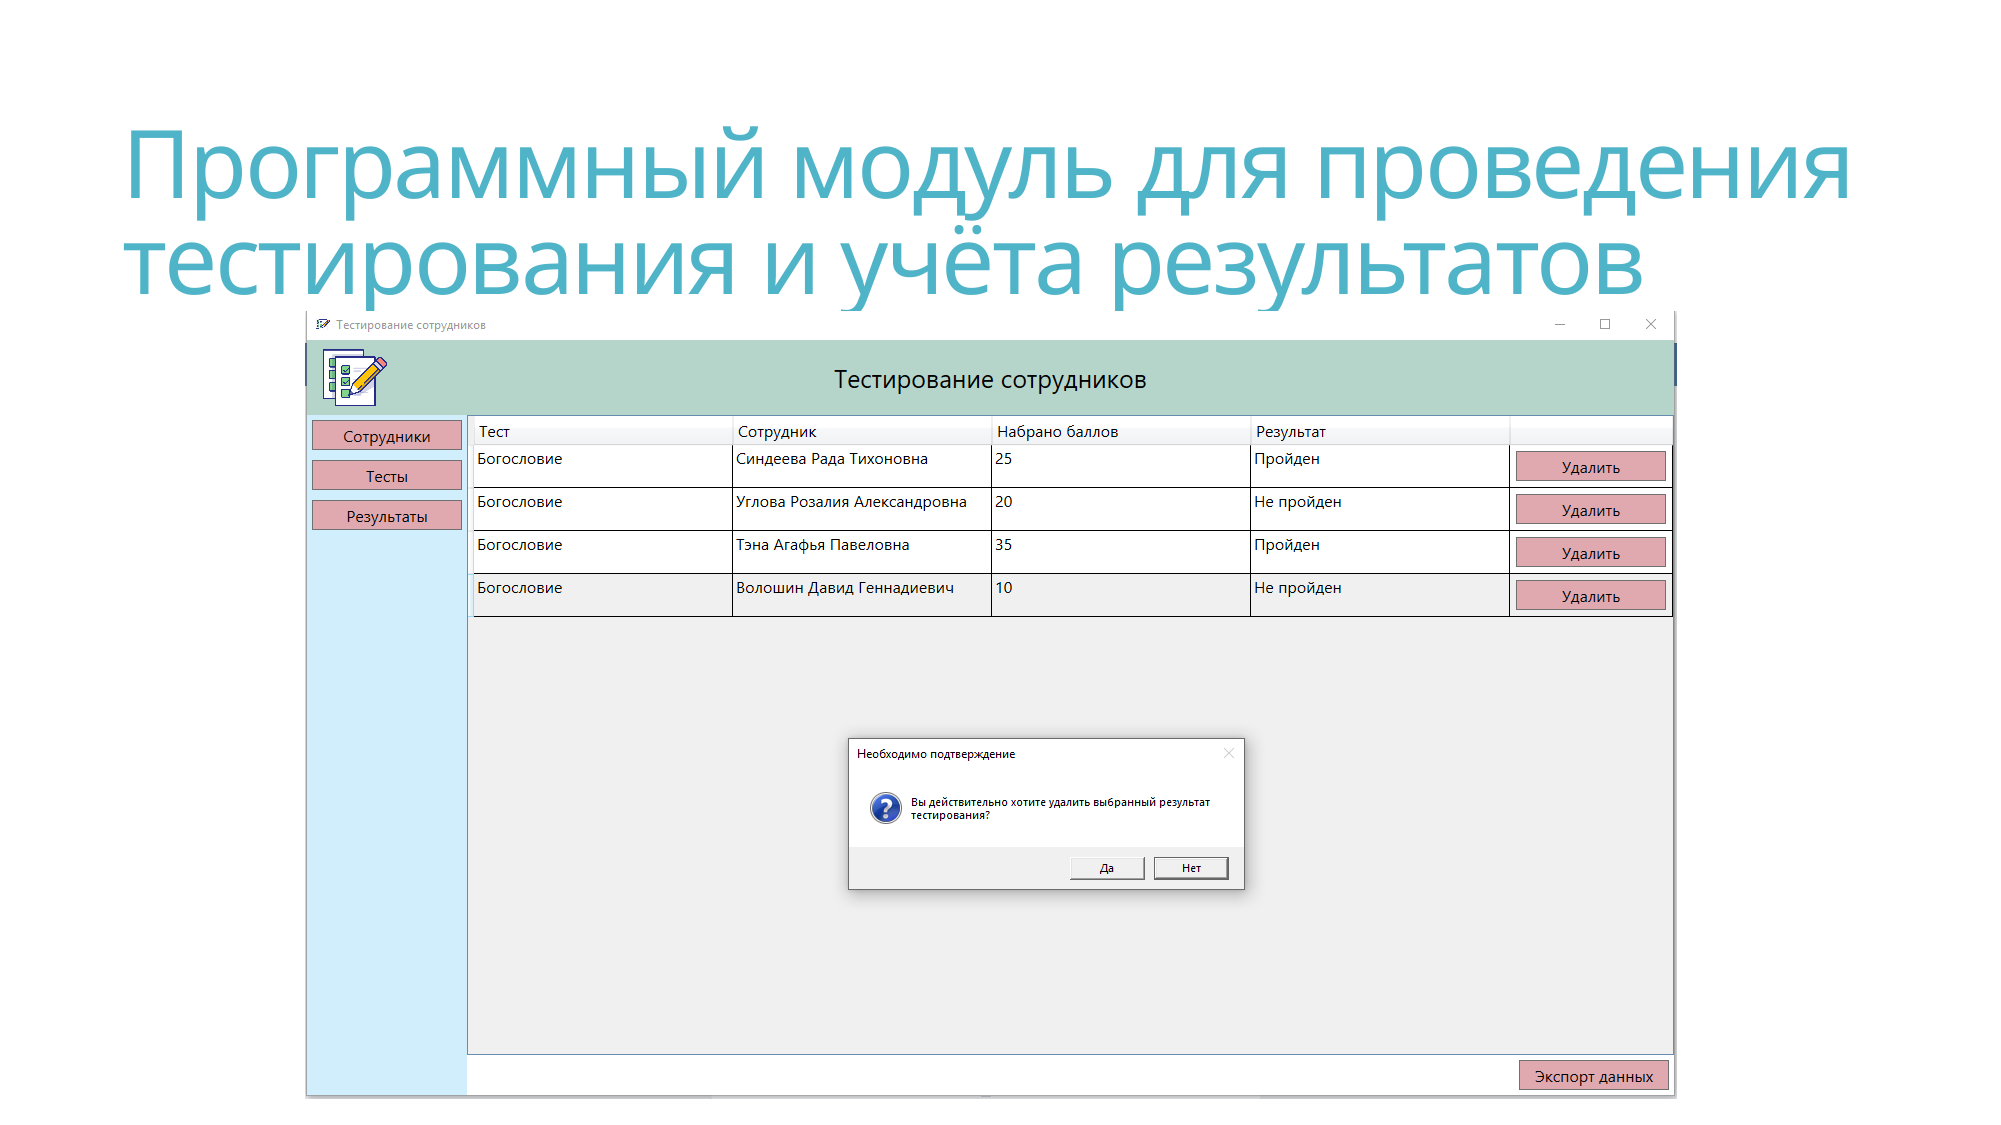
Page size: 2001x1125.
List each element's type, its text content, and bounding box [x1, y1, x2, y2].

picture [305, 311, 1678, 1099]
title Программный модуль для проведения тестирования и учёта результатов [107, 81, 1875, 354]
